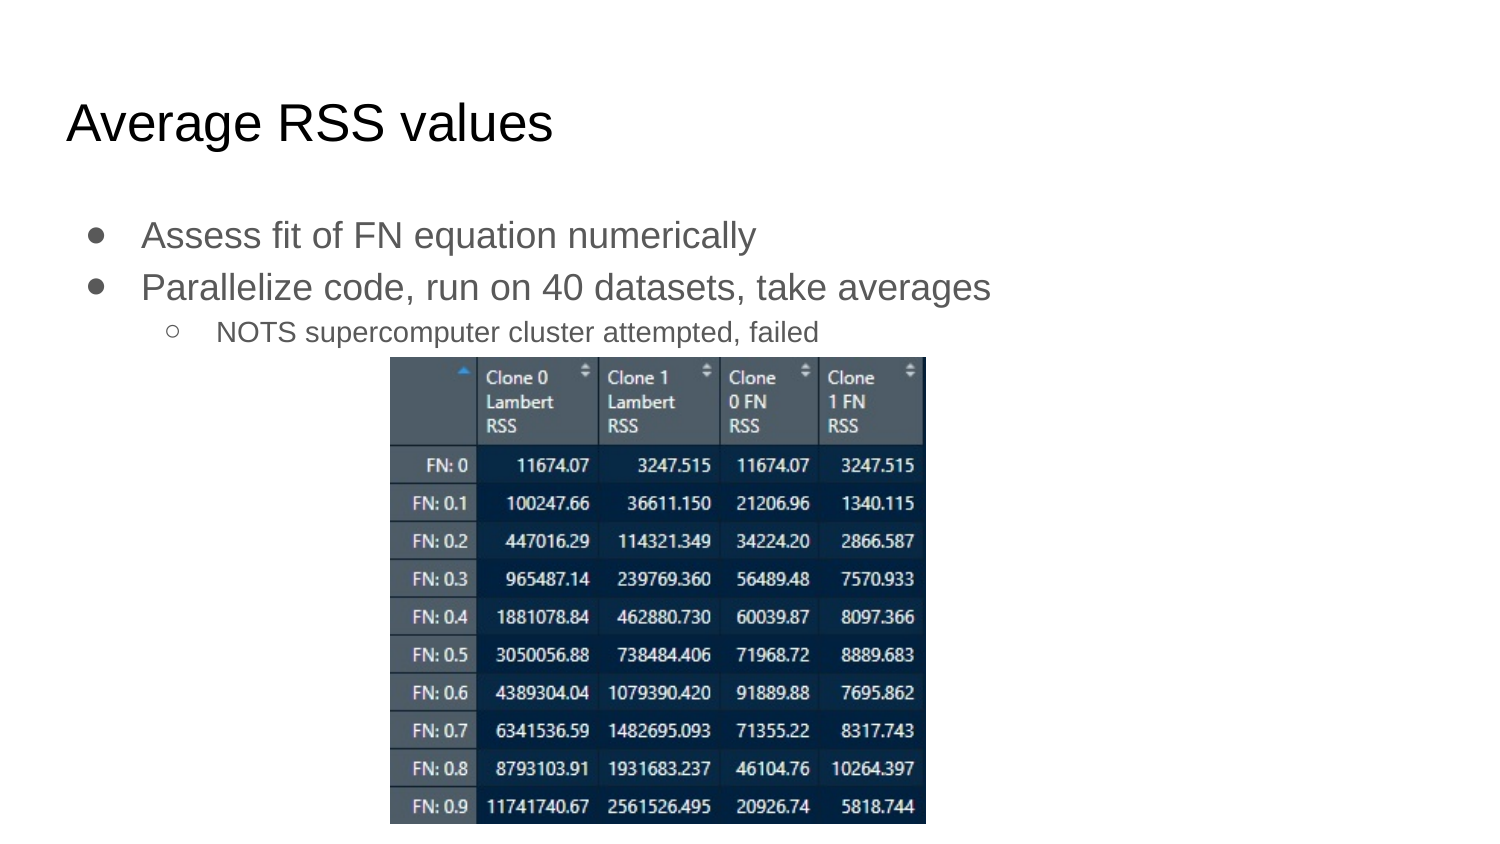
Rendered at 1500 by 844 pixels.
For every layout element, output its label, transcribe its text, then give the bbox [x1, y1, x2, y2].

list Assess fit of FN equation numerically Parallelize code, run on 40 datasets, take averages NOTS supercomputer cluster attempted, failed [51, 189, 1449, 750]
picture [390, 357, 926, 824]
title Average RSS values [51, 72, 1449, 167]
